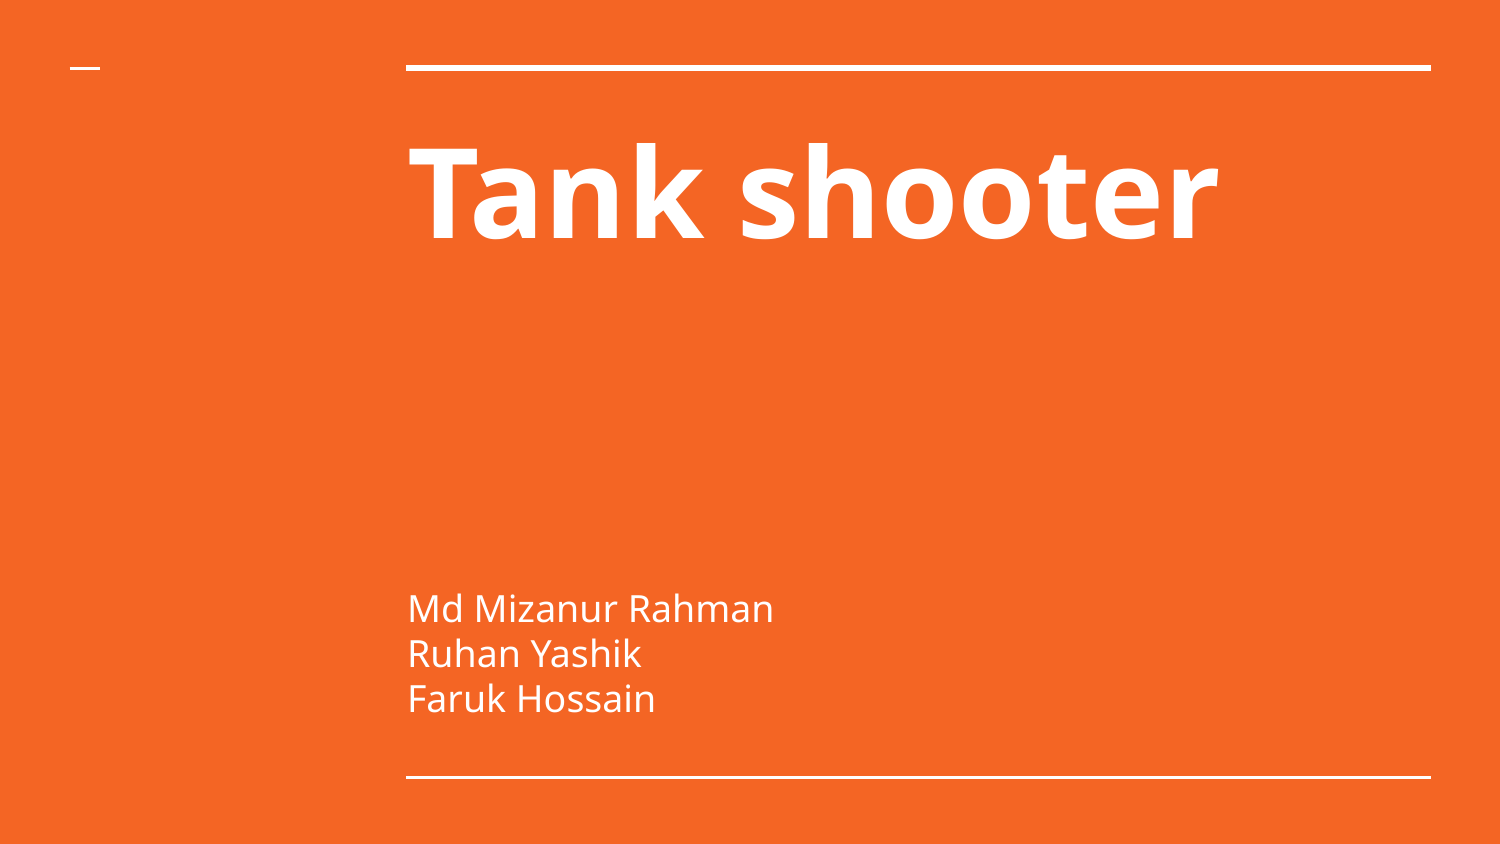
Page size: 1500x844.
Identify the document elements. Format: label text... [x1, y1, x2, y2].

subtitle Md Mizanur Rahman Ruhan Yashik Faruk Hossain [392, 531, 1431, 735]
title Tank shooter [392, 98, 1431, 352]
